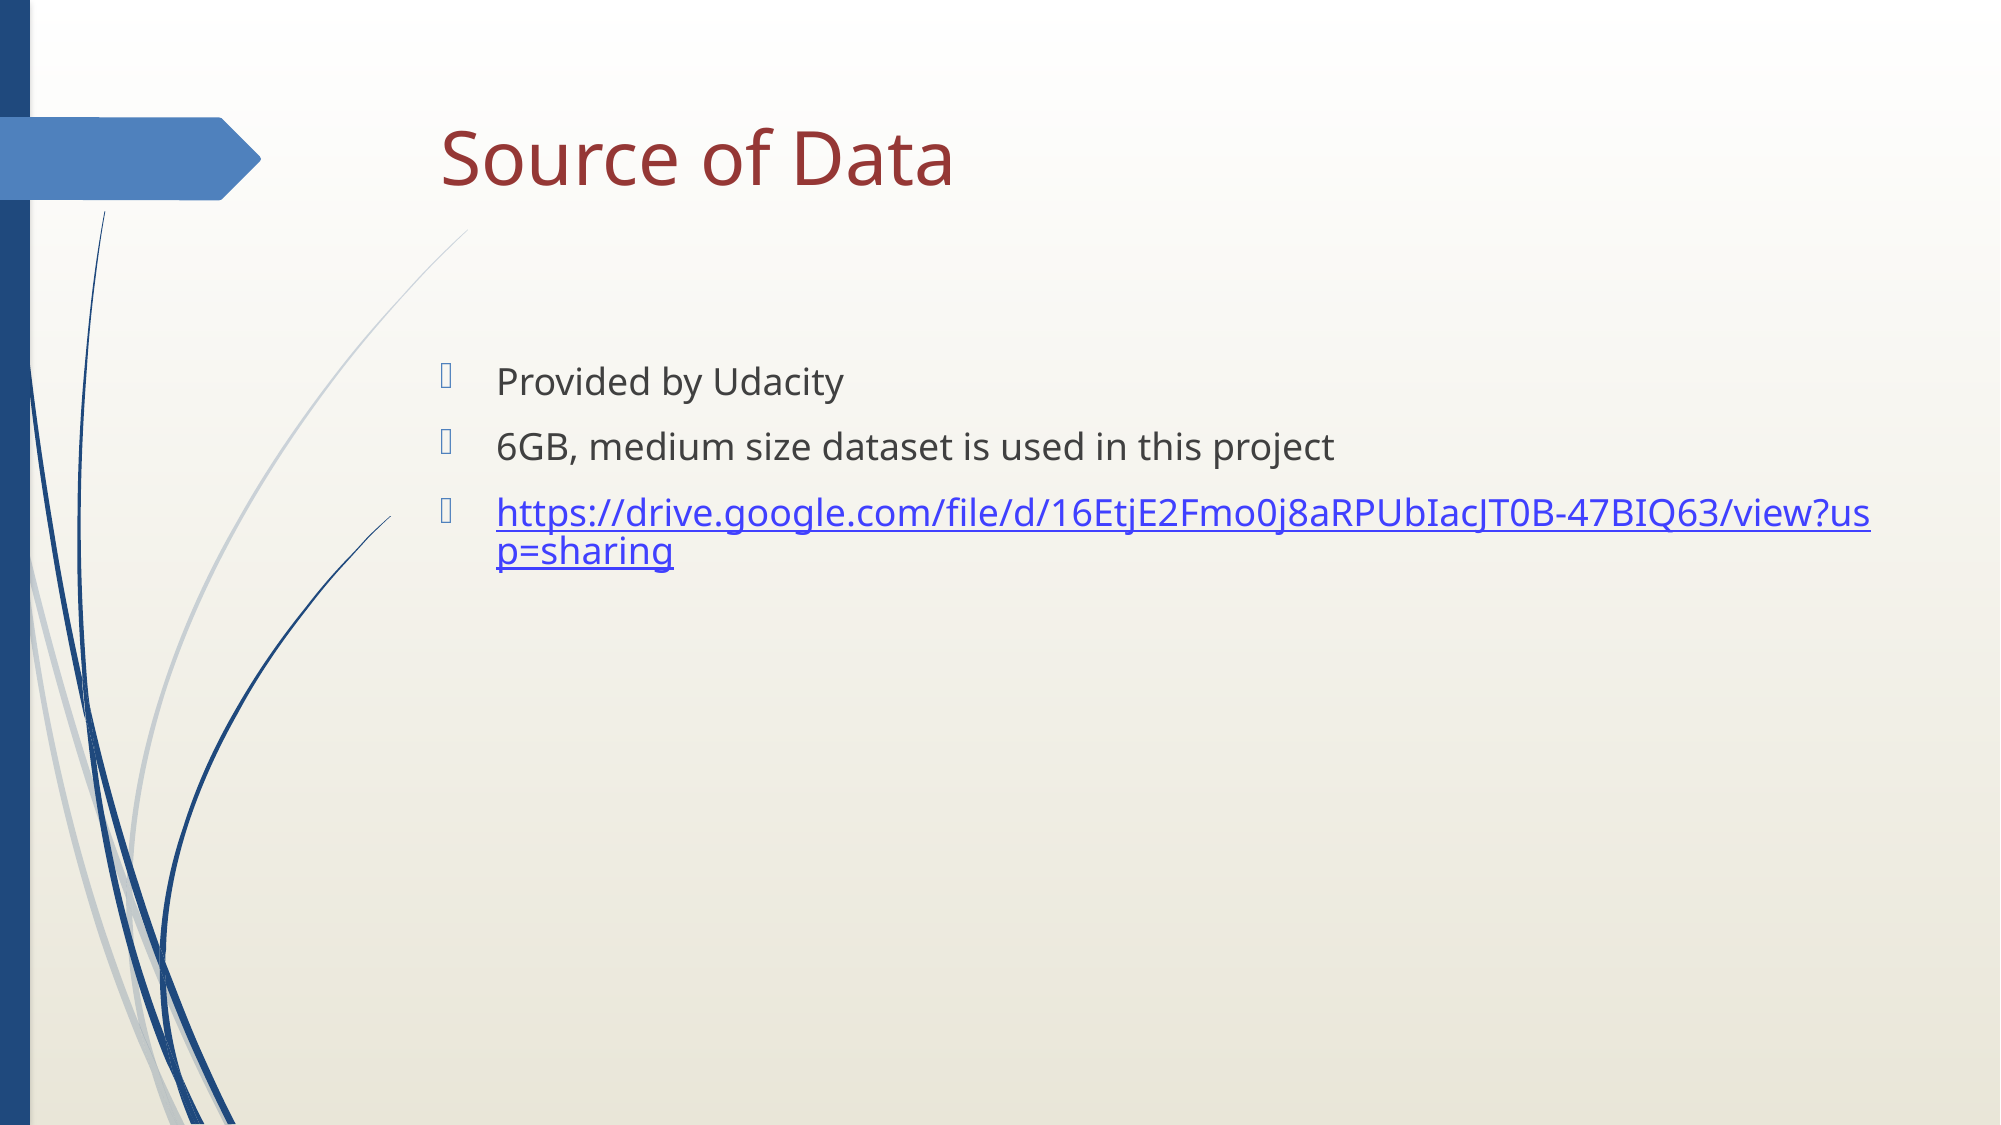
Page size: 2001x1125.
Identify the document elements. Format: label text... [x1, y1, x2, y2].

list Provided by Udacity 6GB, medium size dataset is used in this project https://drive.google.com/file/d/16EtjE2Fmo0j8aRPUbIacJT0B-47BIQ63/view?usp=sharing [424, 350, 1888, 995]
title Source of Data [425, 102, 1888, 313]
